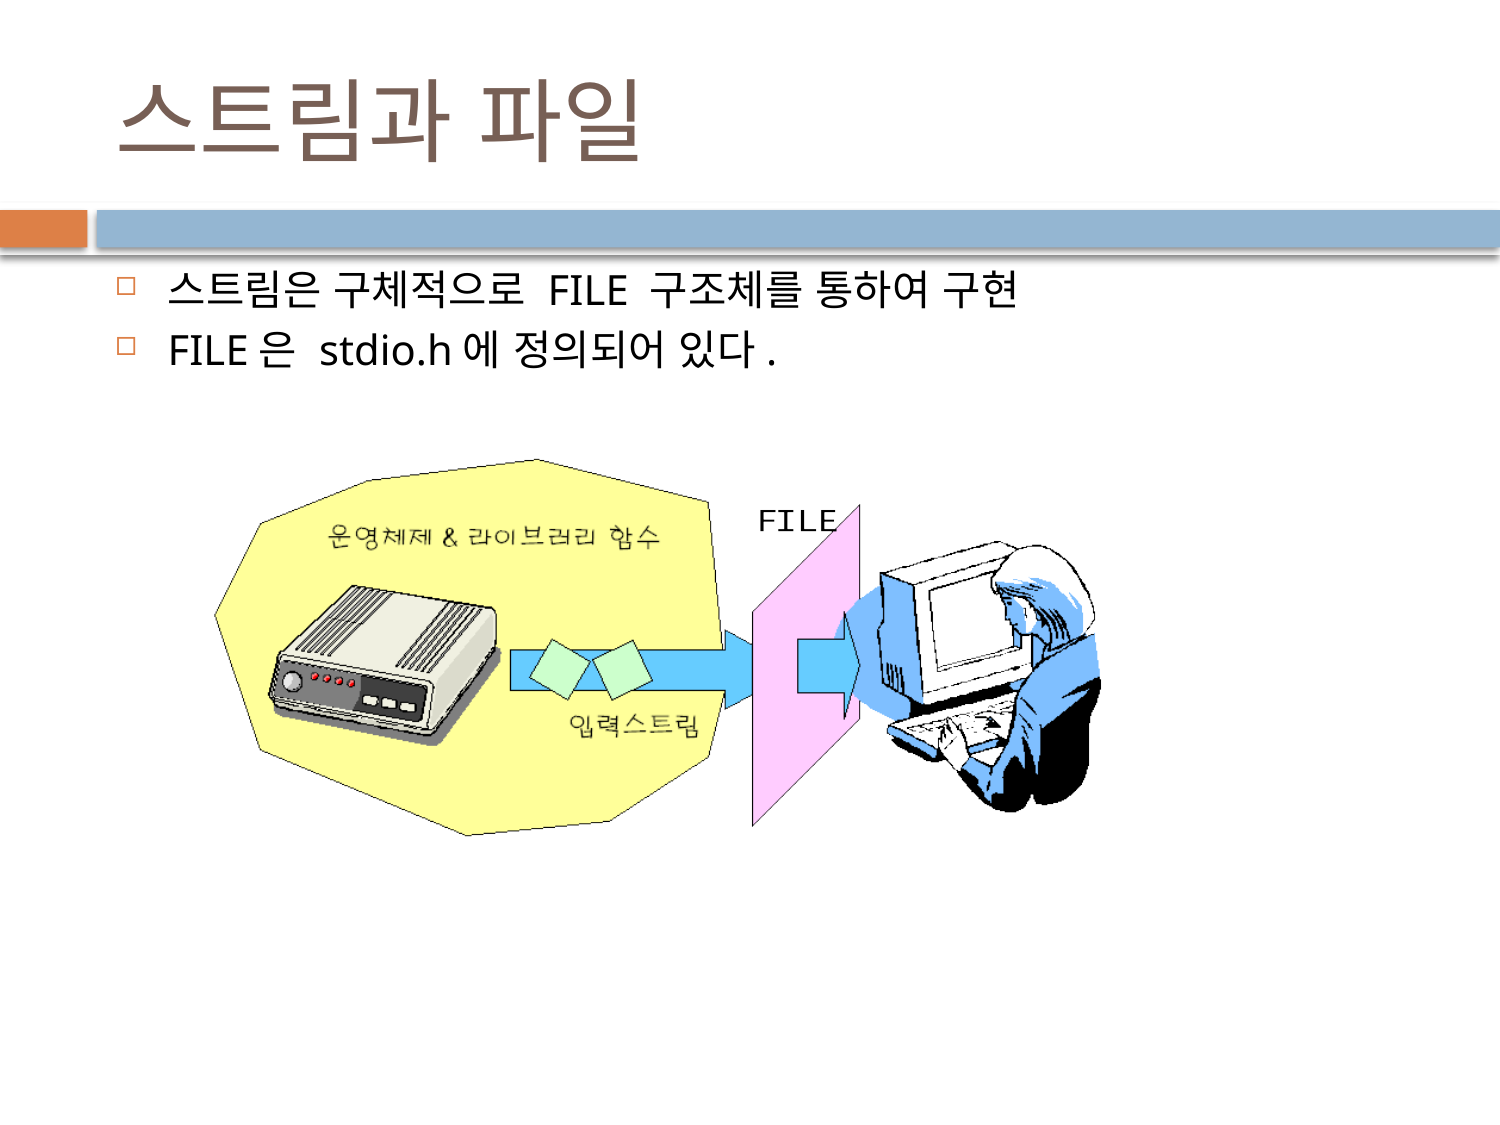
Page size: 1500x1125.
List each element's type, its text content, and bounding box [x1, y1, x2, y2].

picture [175, 398, 1137, 853]
list 스트림은 구체적으로 FILE 구조체를 통하여 구현 FILE은 stdio.h에 정의되어 있다. [100, 262, 1438, 1000]
title 스트림과 파일 [100, 37, 1438, 200]
